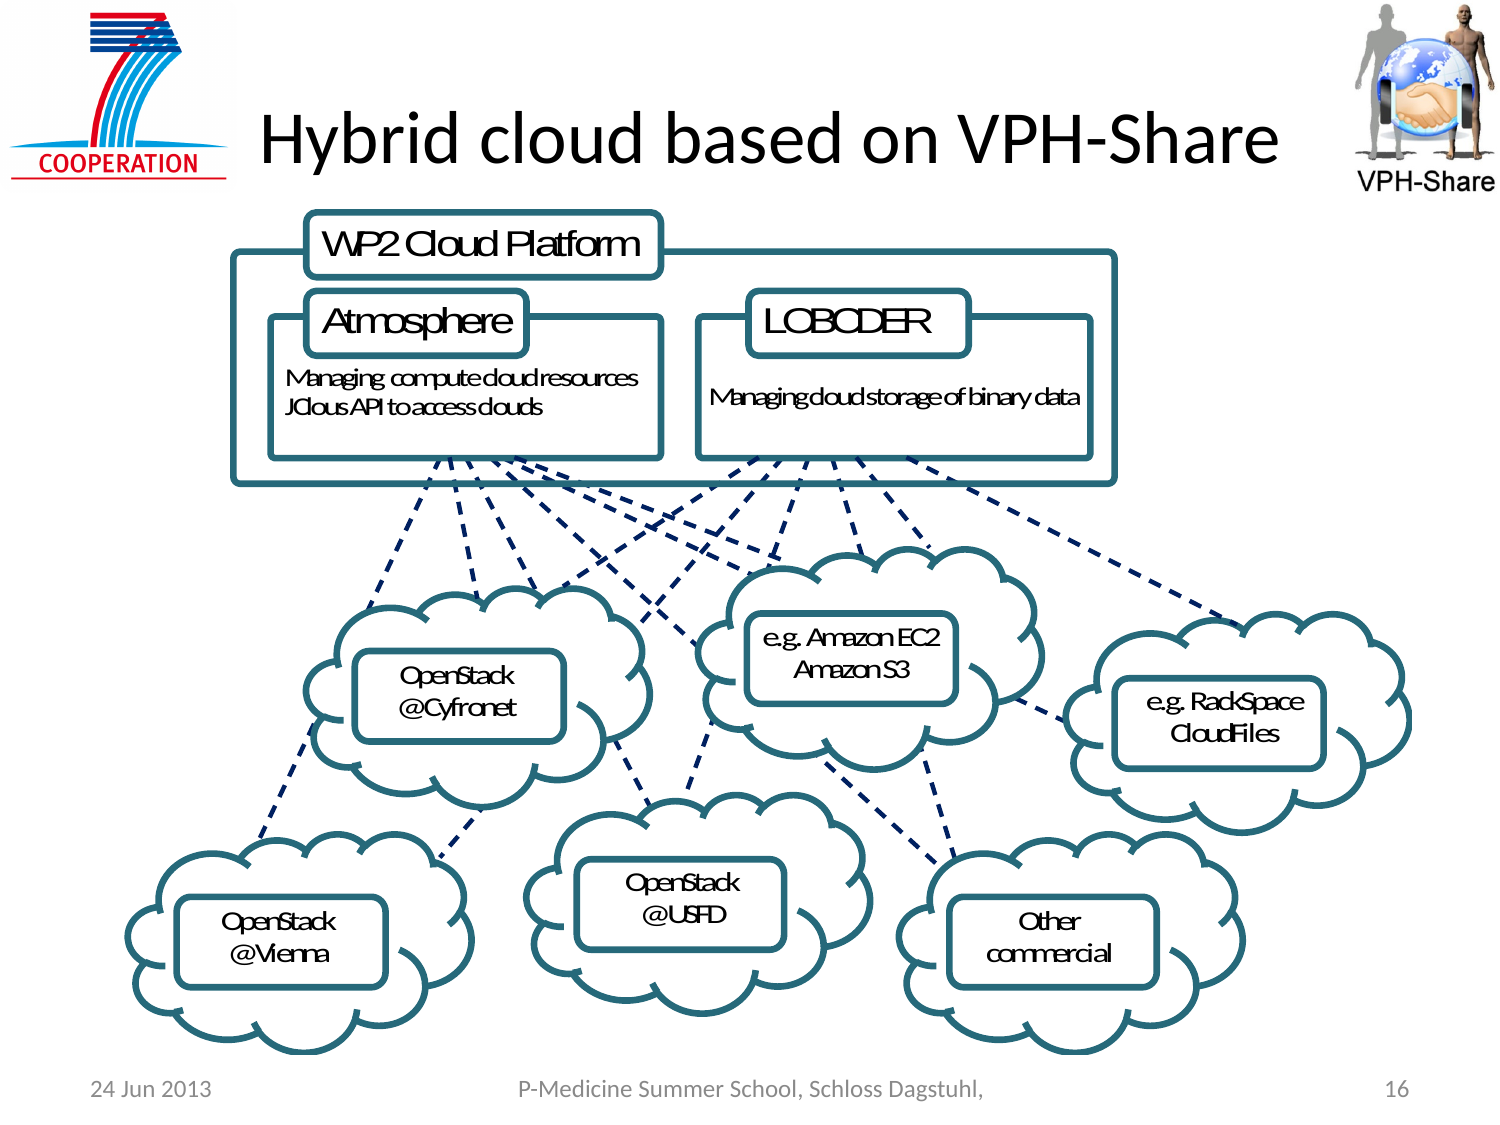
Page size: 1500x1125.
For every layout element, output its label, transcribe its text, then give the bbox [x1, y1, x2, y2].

picture [1350, 0, 1500, 197]
title Hybrid cloud based on VPH-Share [236, 39, 1305, 206]
picture [123, 207, 1413, 1055]
picture [0, 0, 237, 193]
